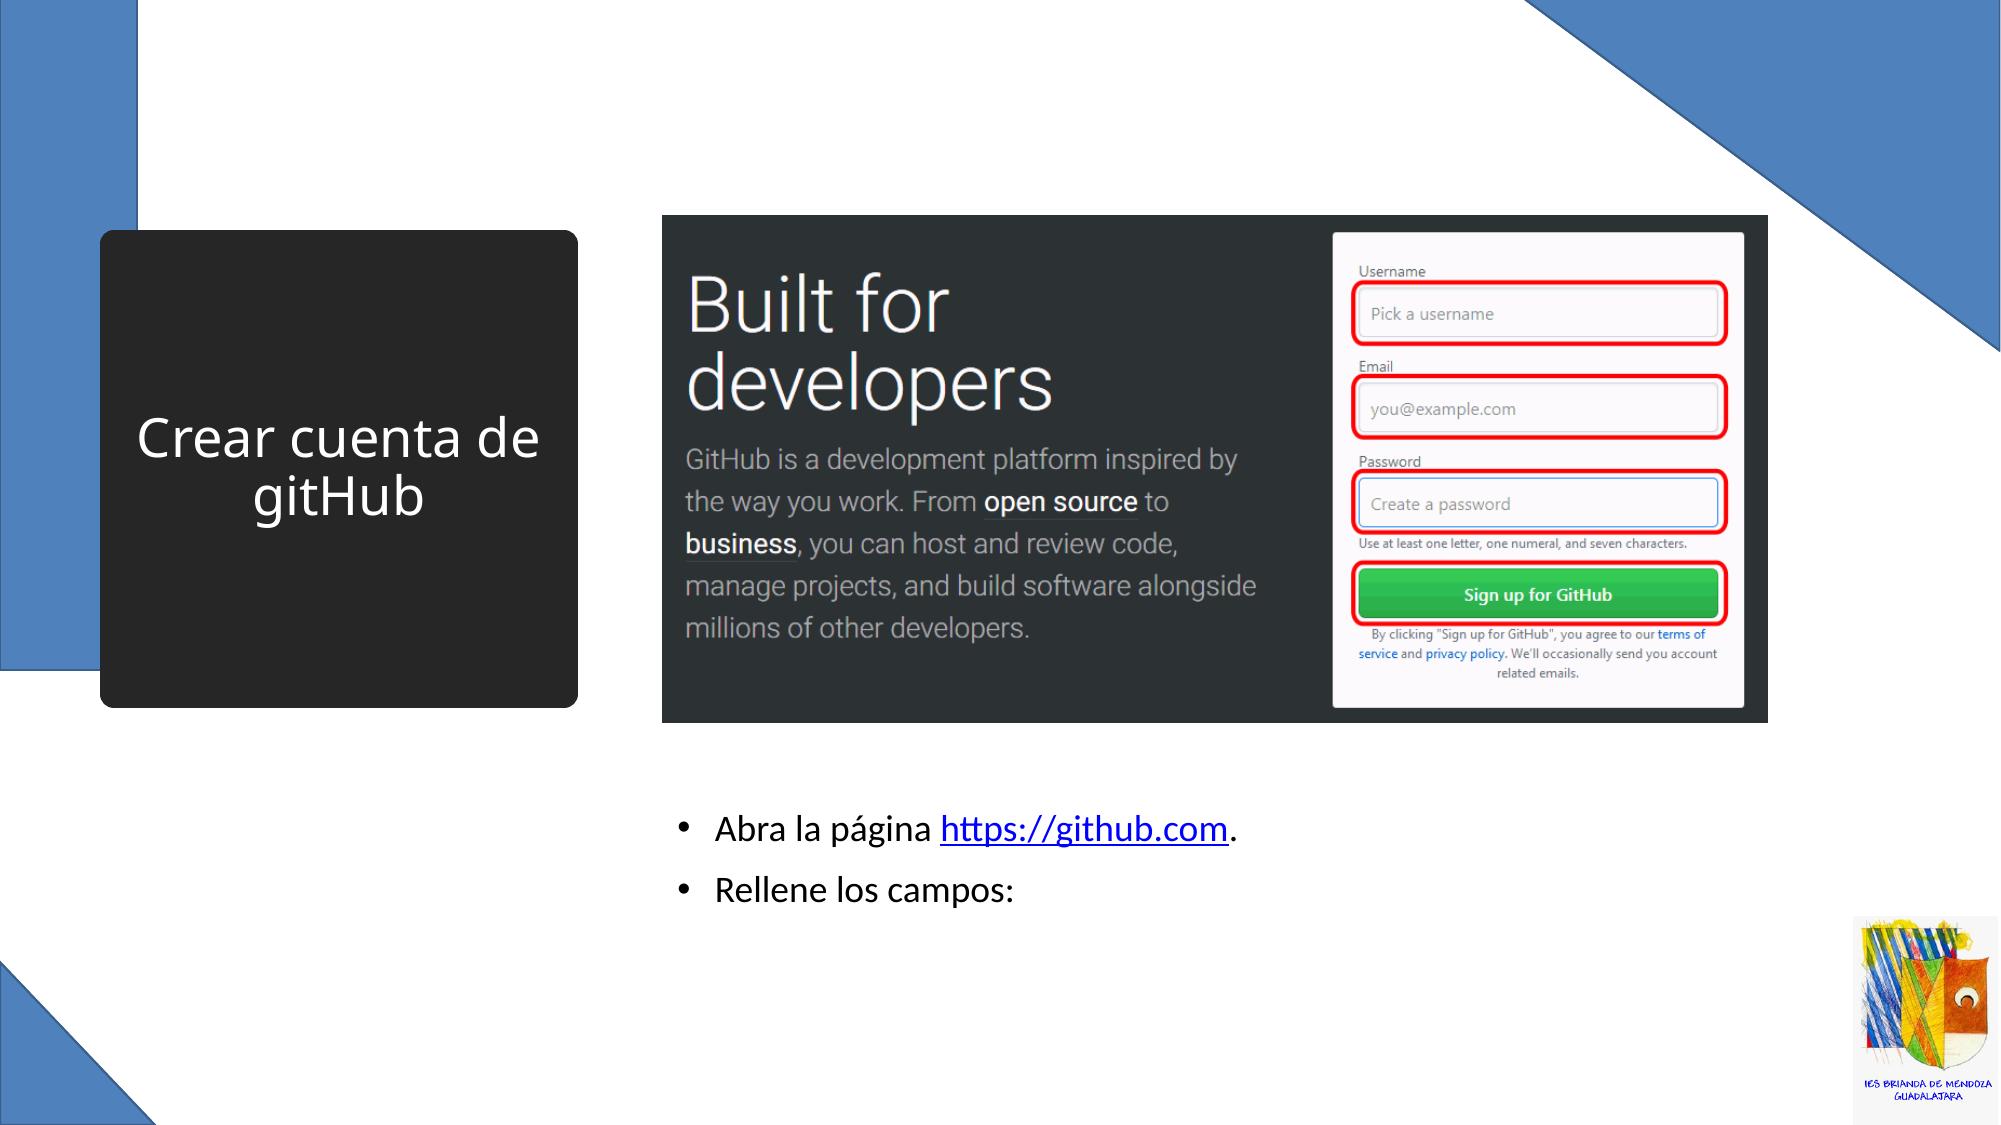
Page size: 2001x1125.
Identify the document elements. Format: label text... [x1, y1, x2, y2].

title Crear cuenta de gitHub [113, 243, 564, 694]
picture [662, 215, 1768, 723]
list Abra la página https://github.com. Rellene los campos: [662, 801, 1842, 1014]
picture [1853, 916, 1998, 1125]
